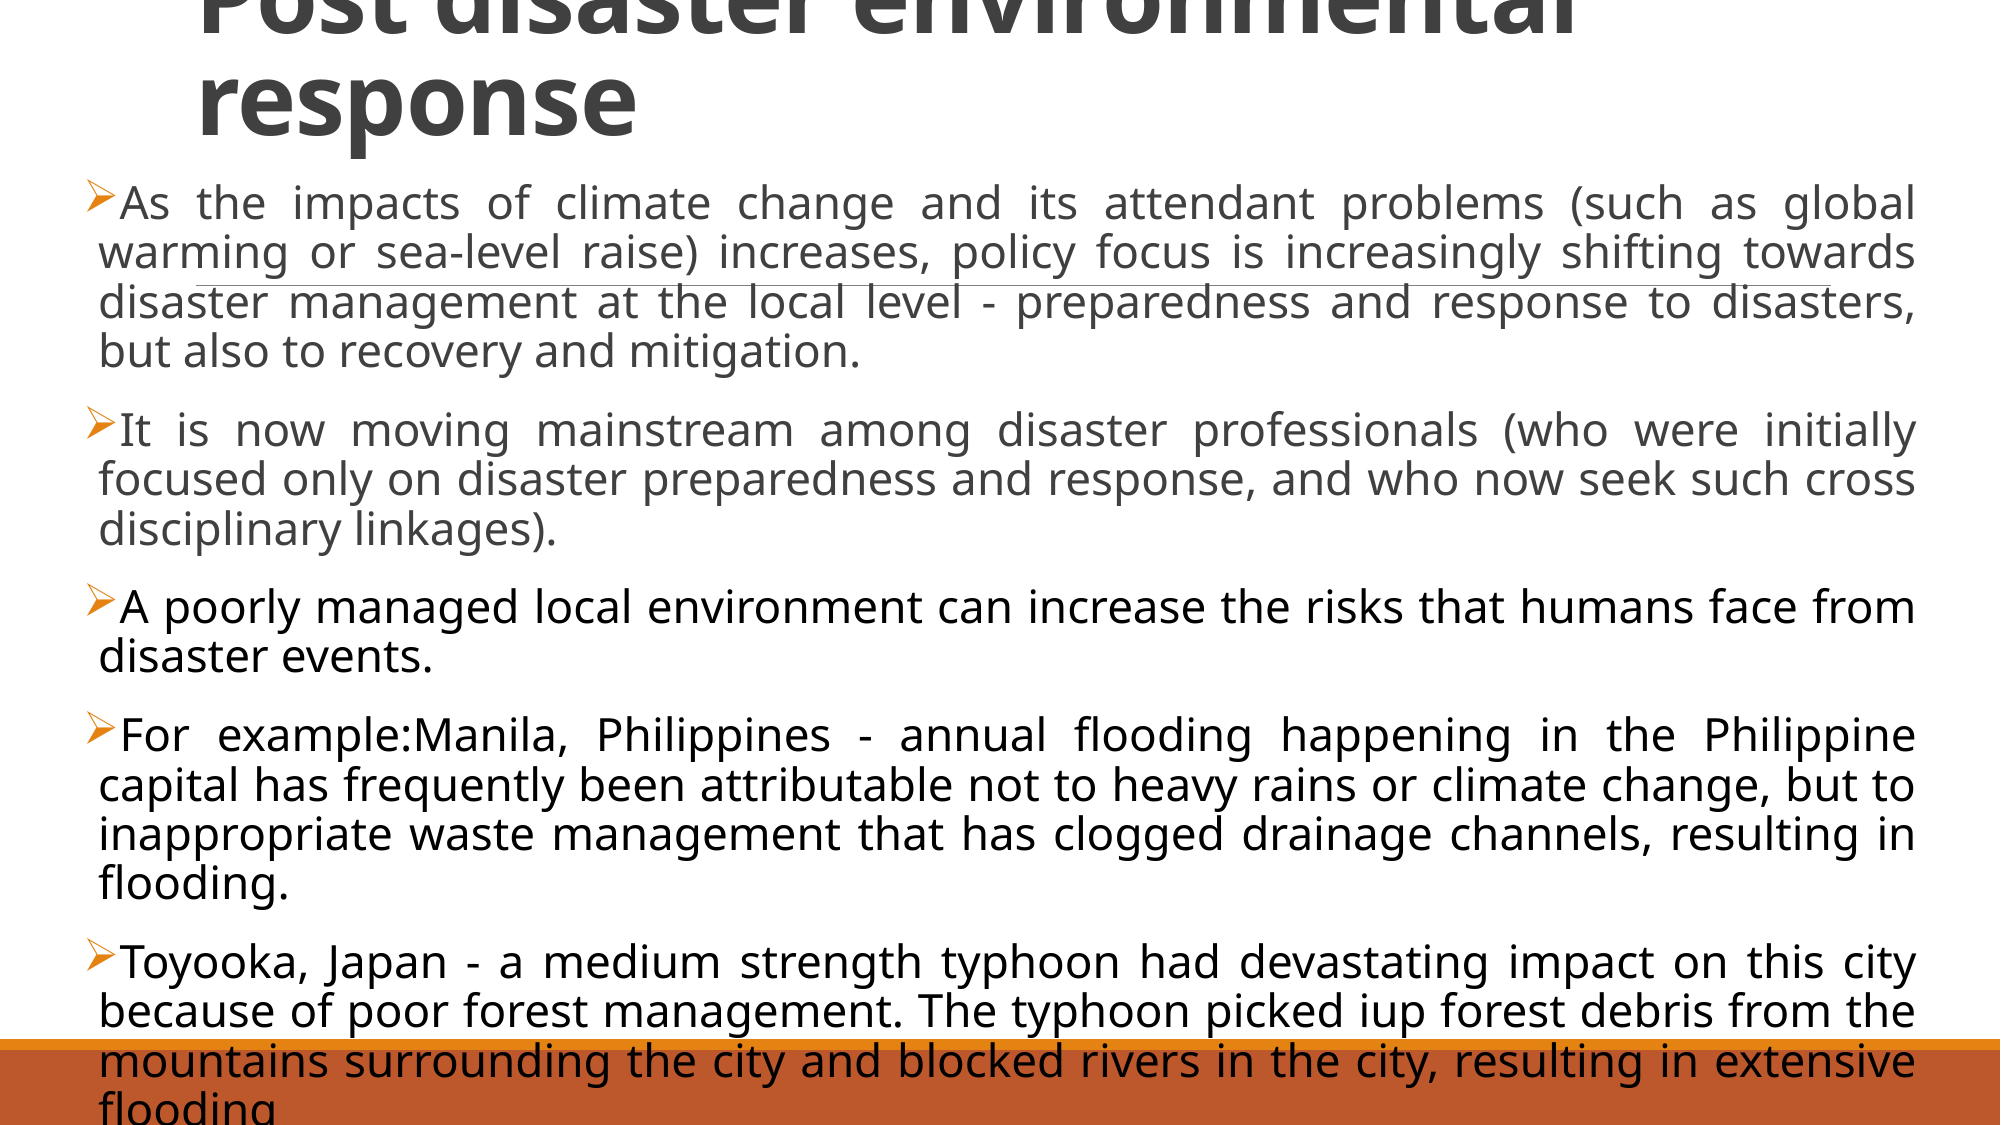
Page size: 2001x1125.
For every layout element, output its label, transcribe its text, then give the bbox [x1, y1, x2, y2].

title Post disaster environmental response [180, 43, 1721, 163]
list As the impacts of climate change and its attendant problems (such as global warming or sea-level raise) increases, policy focus is increasingly shifting towards disaster management at the local level - preparedness and response to disasters, but also to recovery and mitigation. It is now moving mainstream among disaster professionals (who were initially focused only on disaster preparedness and response, and who now seek such cross disciplinary linkages). A poorly managed local environment can increase the risks that humans face from disaster events. For example:Manila, Philippines - annual flooding happening in the Philippine capital has frequently been attributable not to heavy rains or climate change, but to inappropriate waste management that has clogged drainage channels, resulting in flooding. Toyooka, Japan - a medium strength typhoon had devastating impact on this city because of poor forest management. The typhoon picked iup forest debris from the mountains surrounding the city and blocked rivers in the city, resulting in extensive flooding [83, 172, 1918, 1067]
